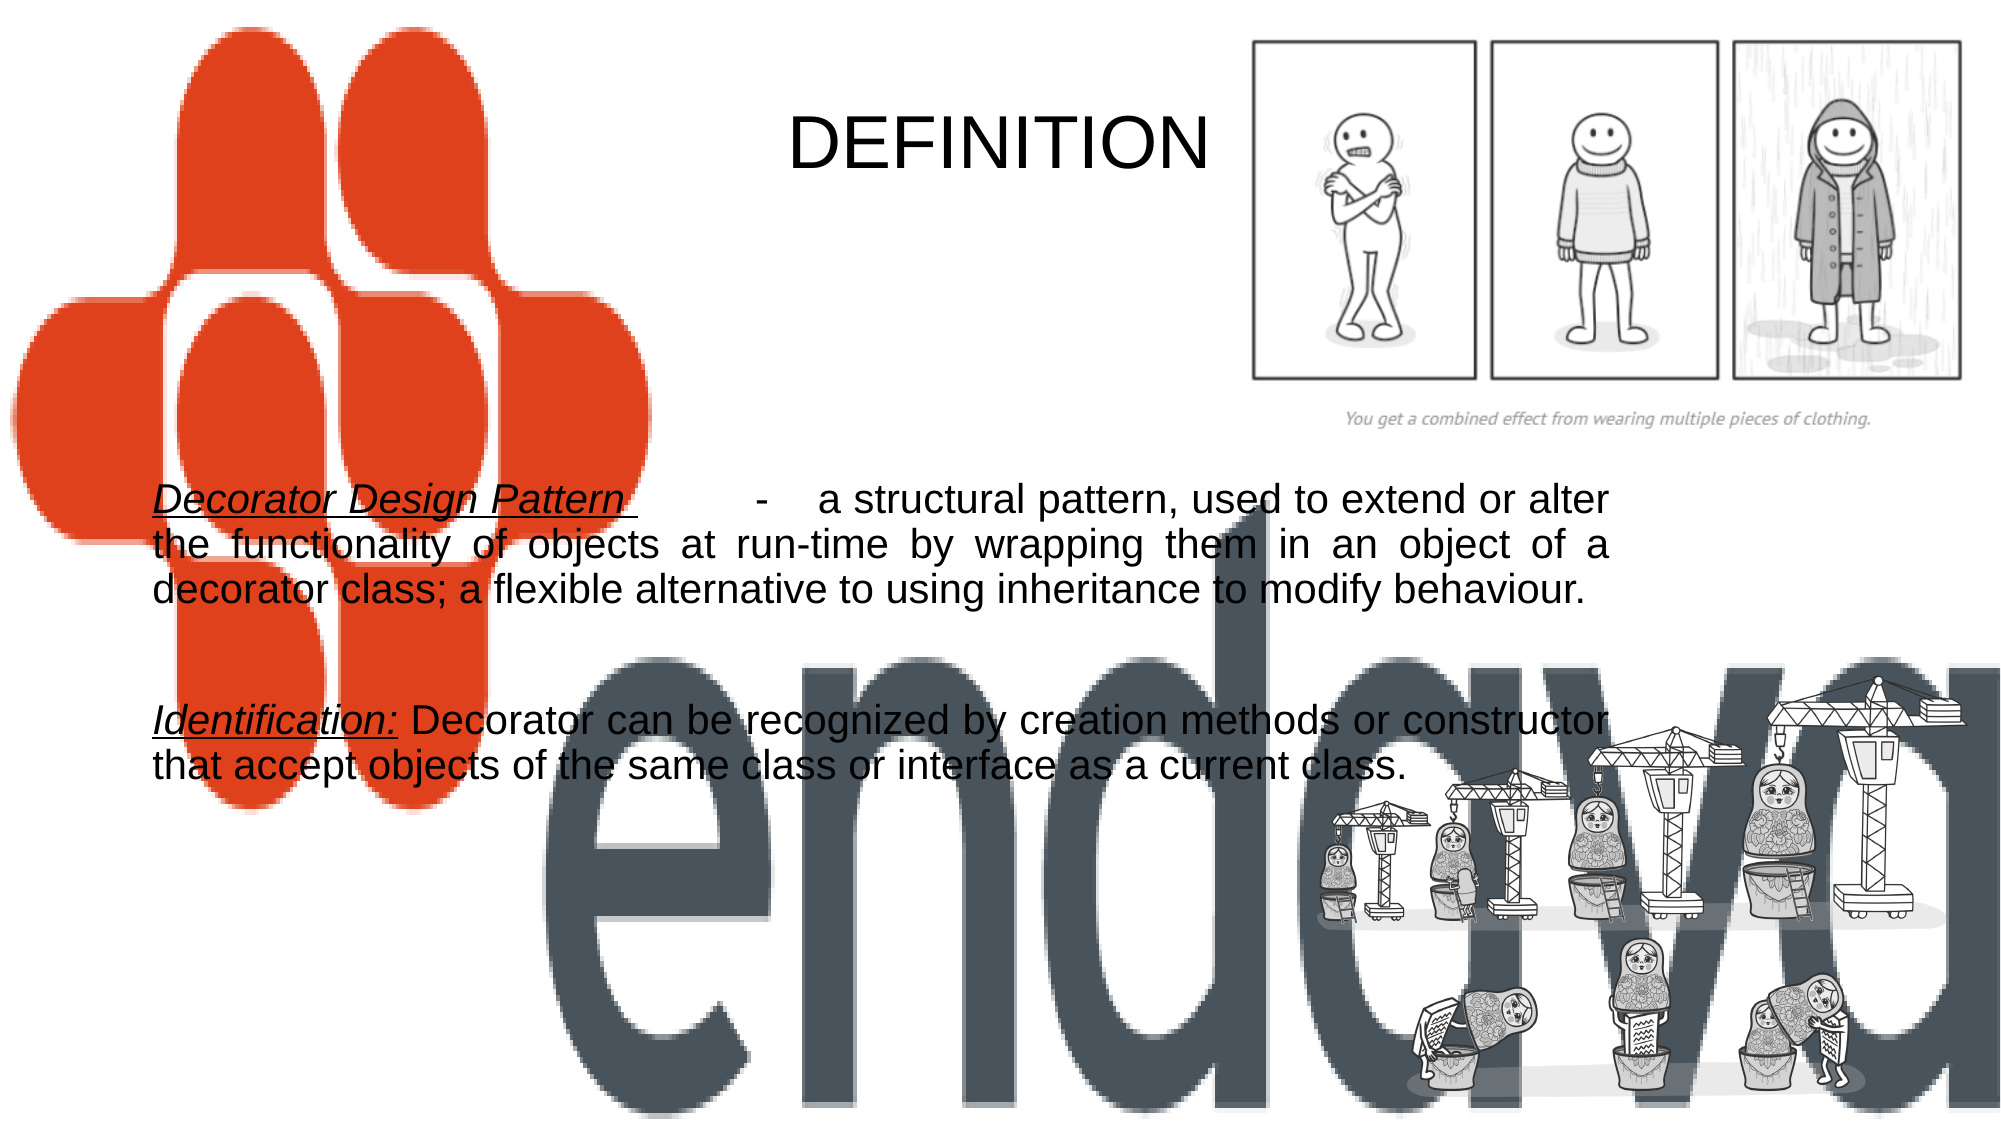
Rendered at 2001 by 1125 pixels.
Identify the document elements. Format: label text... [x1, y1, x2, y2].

title DEFINITION [99, 44, 1235, 233]
text_box Decorator Design Pattern - a structural pattern, used to extend or alter the functionality of objects at run-time by wrapping them in an object of a decorator class; a flexible alternative to using inheritance to modify behaviour. Identification: Decorator can be recognized by creation methods or constructor that accept objects of the same class or interface as a current class. [137, 469, 1626, 656]
picture [0, 0, 2001, 1125]
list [1316, 673, 1970, 1100]
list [1235, 27, 1970, 434]
